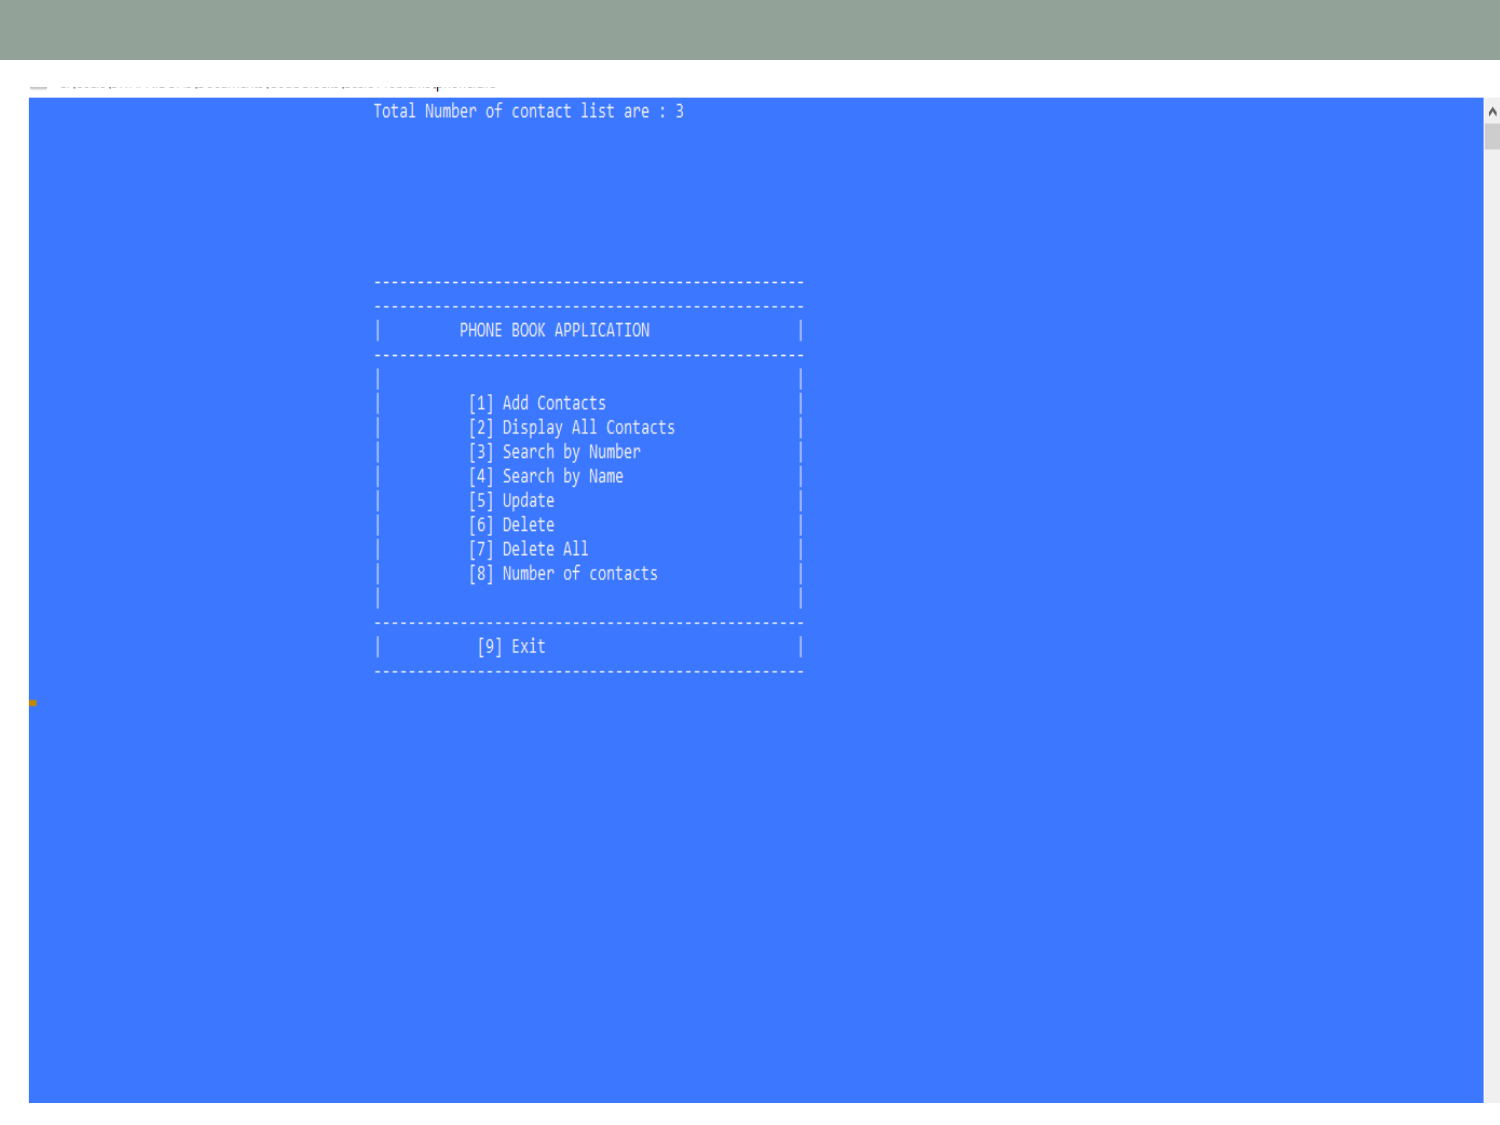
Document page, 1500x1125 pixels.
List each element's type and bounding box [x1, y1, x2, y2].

list [28, 87, 1500, 1104]
